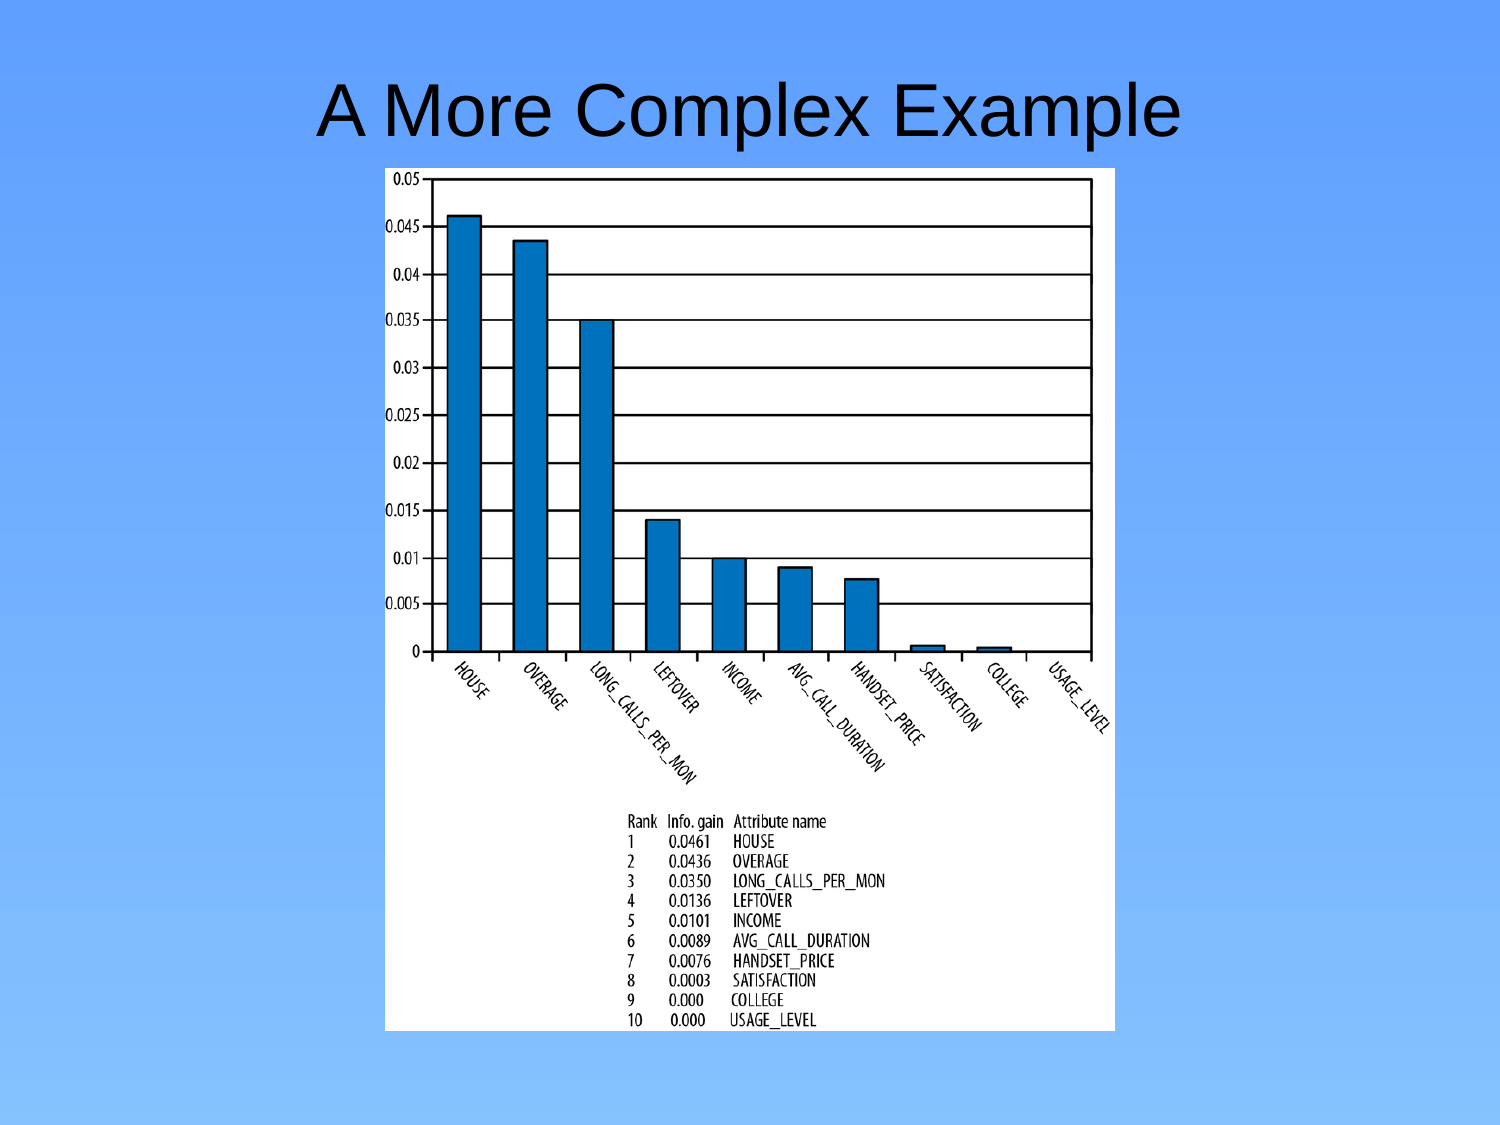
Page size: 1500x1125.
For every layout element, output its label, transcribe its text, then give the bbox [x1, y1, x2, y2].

title A More Complex Example [112, 50, 1388, 163]
picture [384, 167, 1115, 1031]
